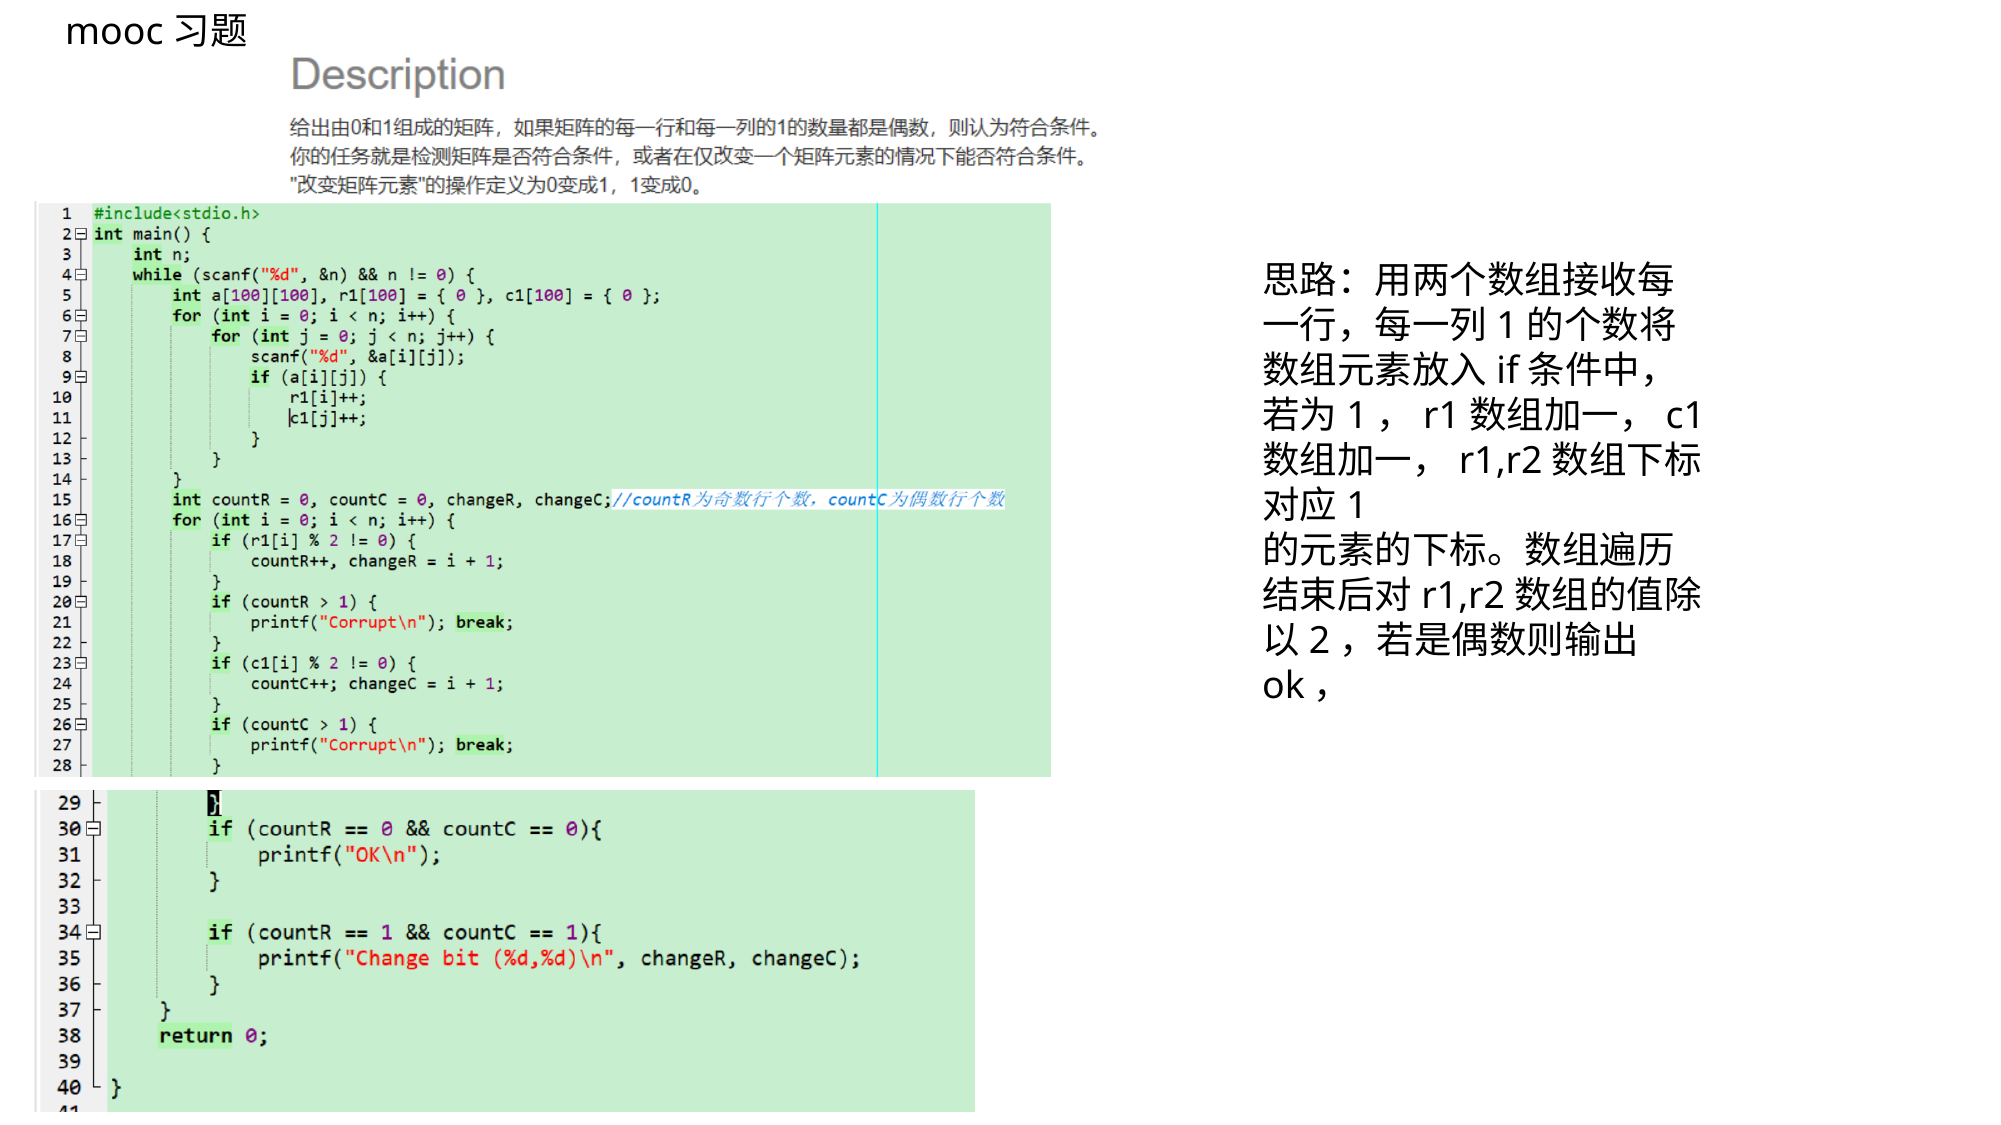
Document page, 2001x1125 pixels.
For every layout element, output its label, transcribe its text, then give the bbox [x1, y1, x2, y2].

text_box mooc习题 [50, 0, 377, 60]
picture [34, 790, 975, 1112]
picture [34, 49, 1205, 778]
text_box 思路：用两个数组接收每一行，每一列1的个数将数组元素放入if条件中，若为1，r1数组加一，c1数组加一，r1,r2数组下标对应1 的元素的下标。数组遍历结束后对r1,r2数组的值除以2，若是偶数则输出ok， [1247, 249, 1722, 714]
